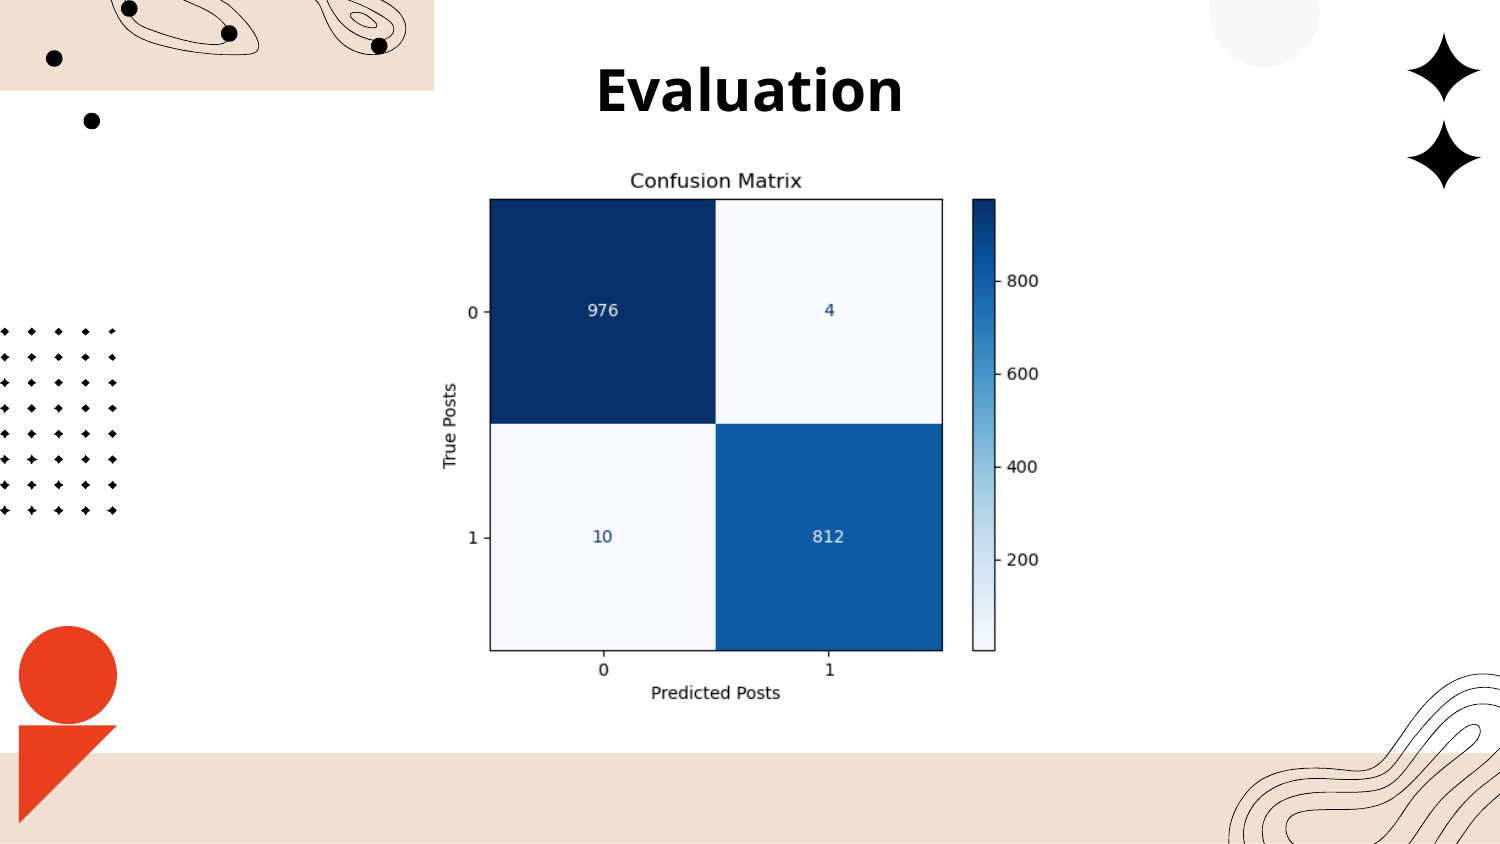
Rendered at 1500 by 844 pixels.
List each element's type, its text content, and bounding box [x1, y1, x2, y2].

title Evaluation [116, 46, 1383, 129]
picture [359, 128, 1141, 716]
